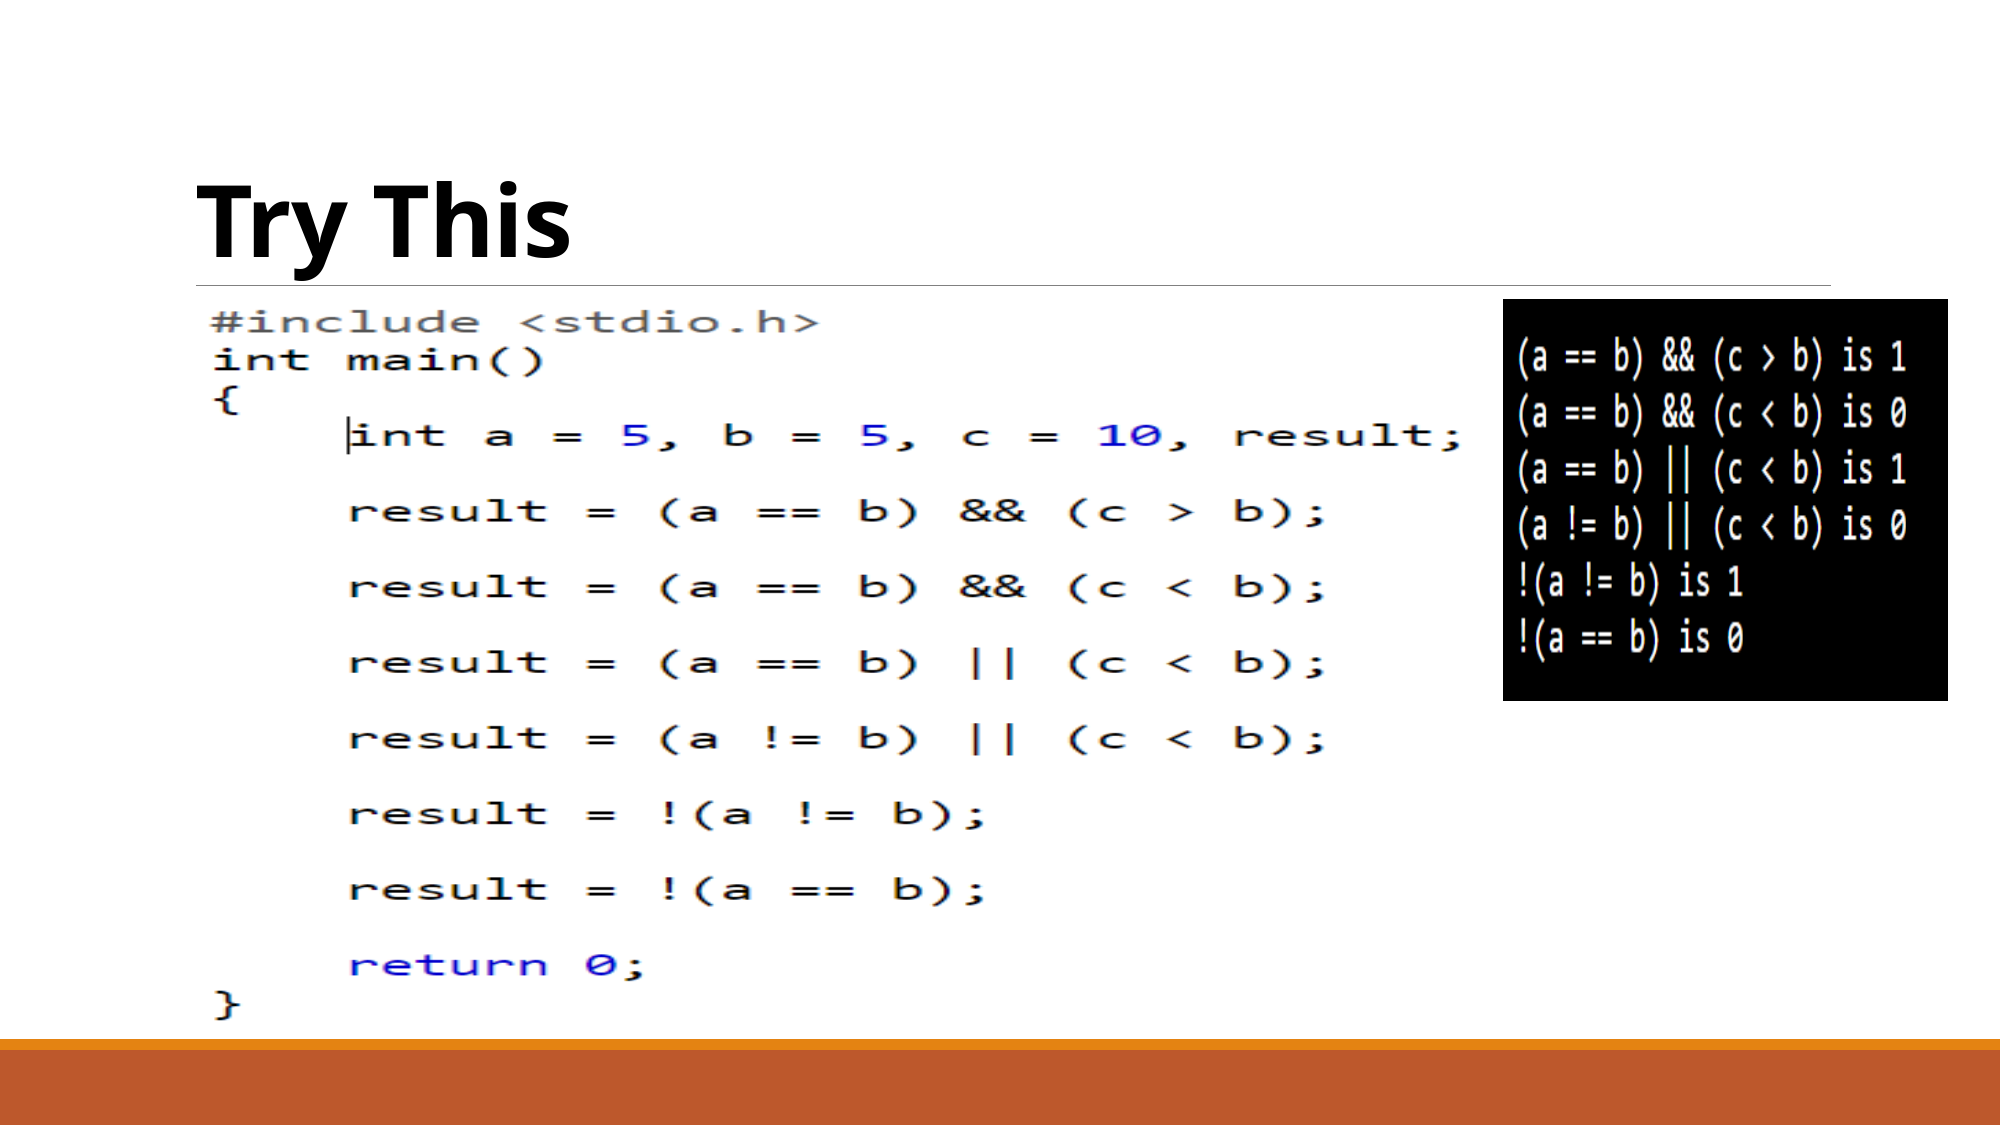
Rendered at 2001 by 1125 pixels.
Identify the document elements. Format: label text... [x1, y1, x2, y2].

title Try This [180, 47, 1830, 285]
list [1502, 299, 1949, 702]
picture [179, 299, 1594, 1033]
